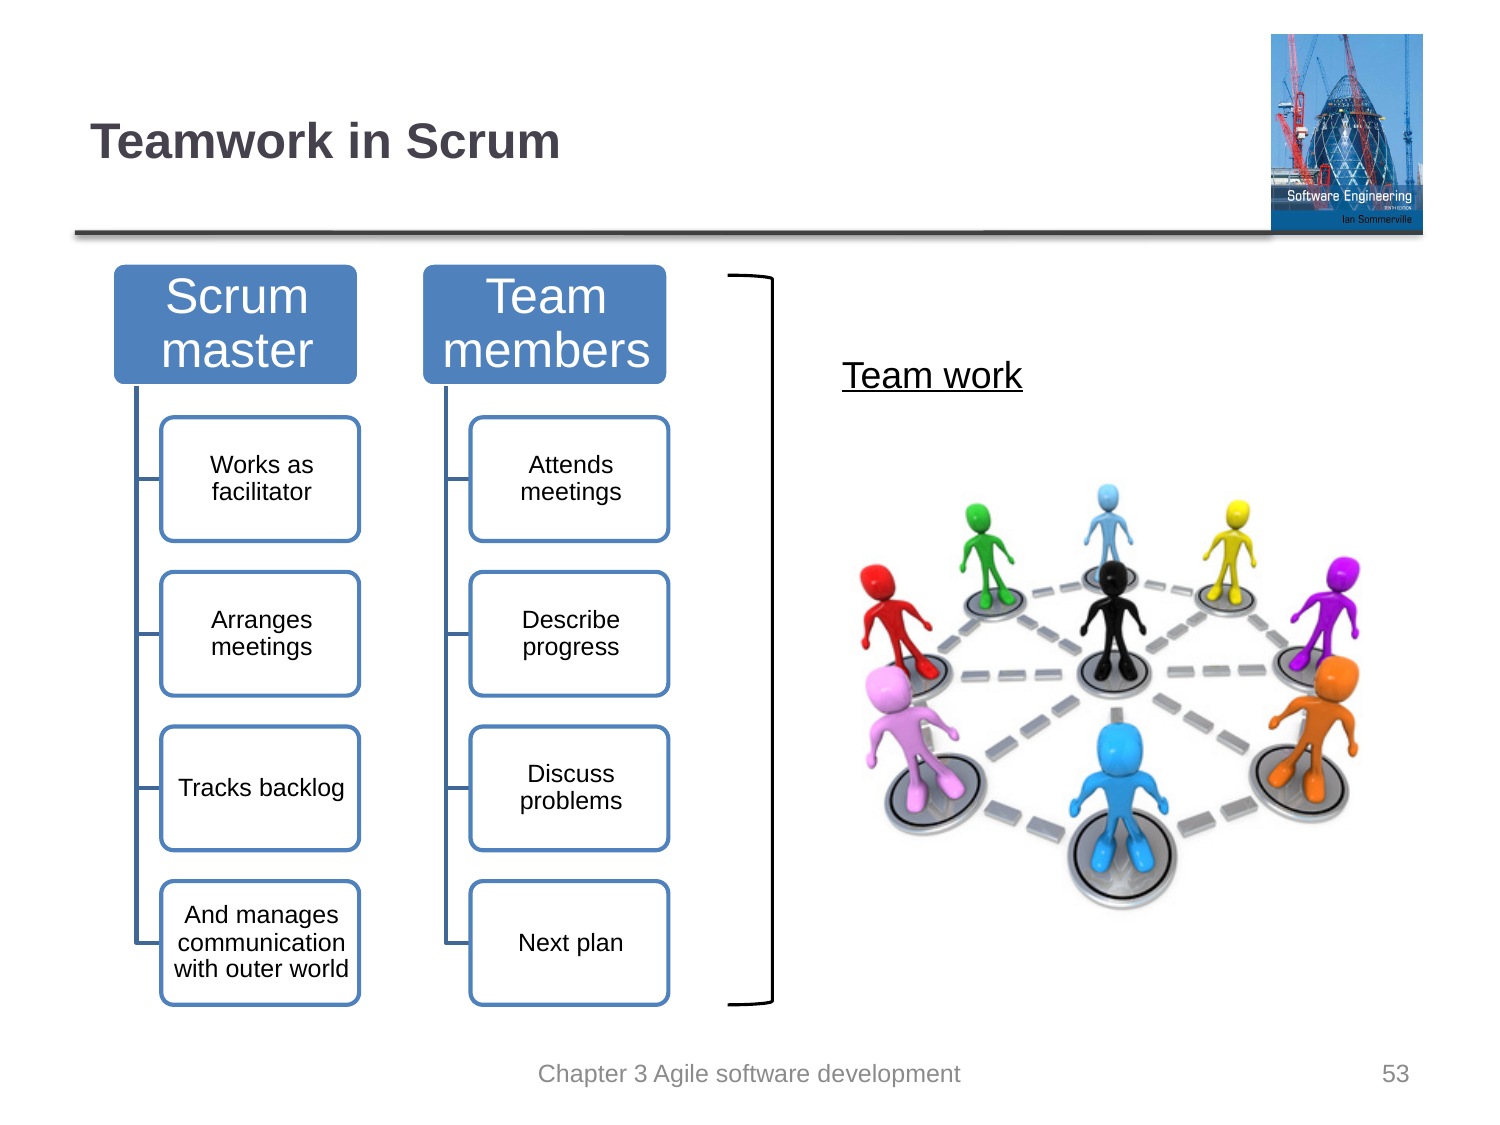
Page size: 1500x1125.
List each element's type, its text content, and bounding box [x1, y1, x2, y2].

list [74, 262, 706, 1006]
picture [1271, 34, 1423, 230]
slide_number 53 [1074, 1042, 1425, 1103]
picture [799, 467, 1426, 937]
text_box Team work [827, 343, 1038, 403]
title Teamwork in Scrum [74, 44, 1272, 233]
footer Chapter 3 Agile software development [512, 1042, 988, 1103]
text_box [727, 274, 774, 1006]
